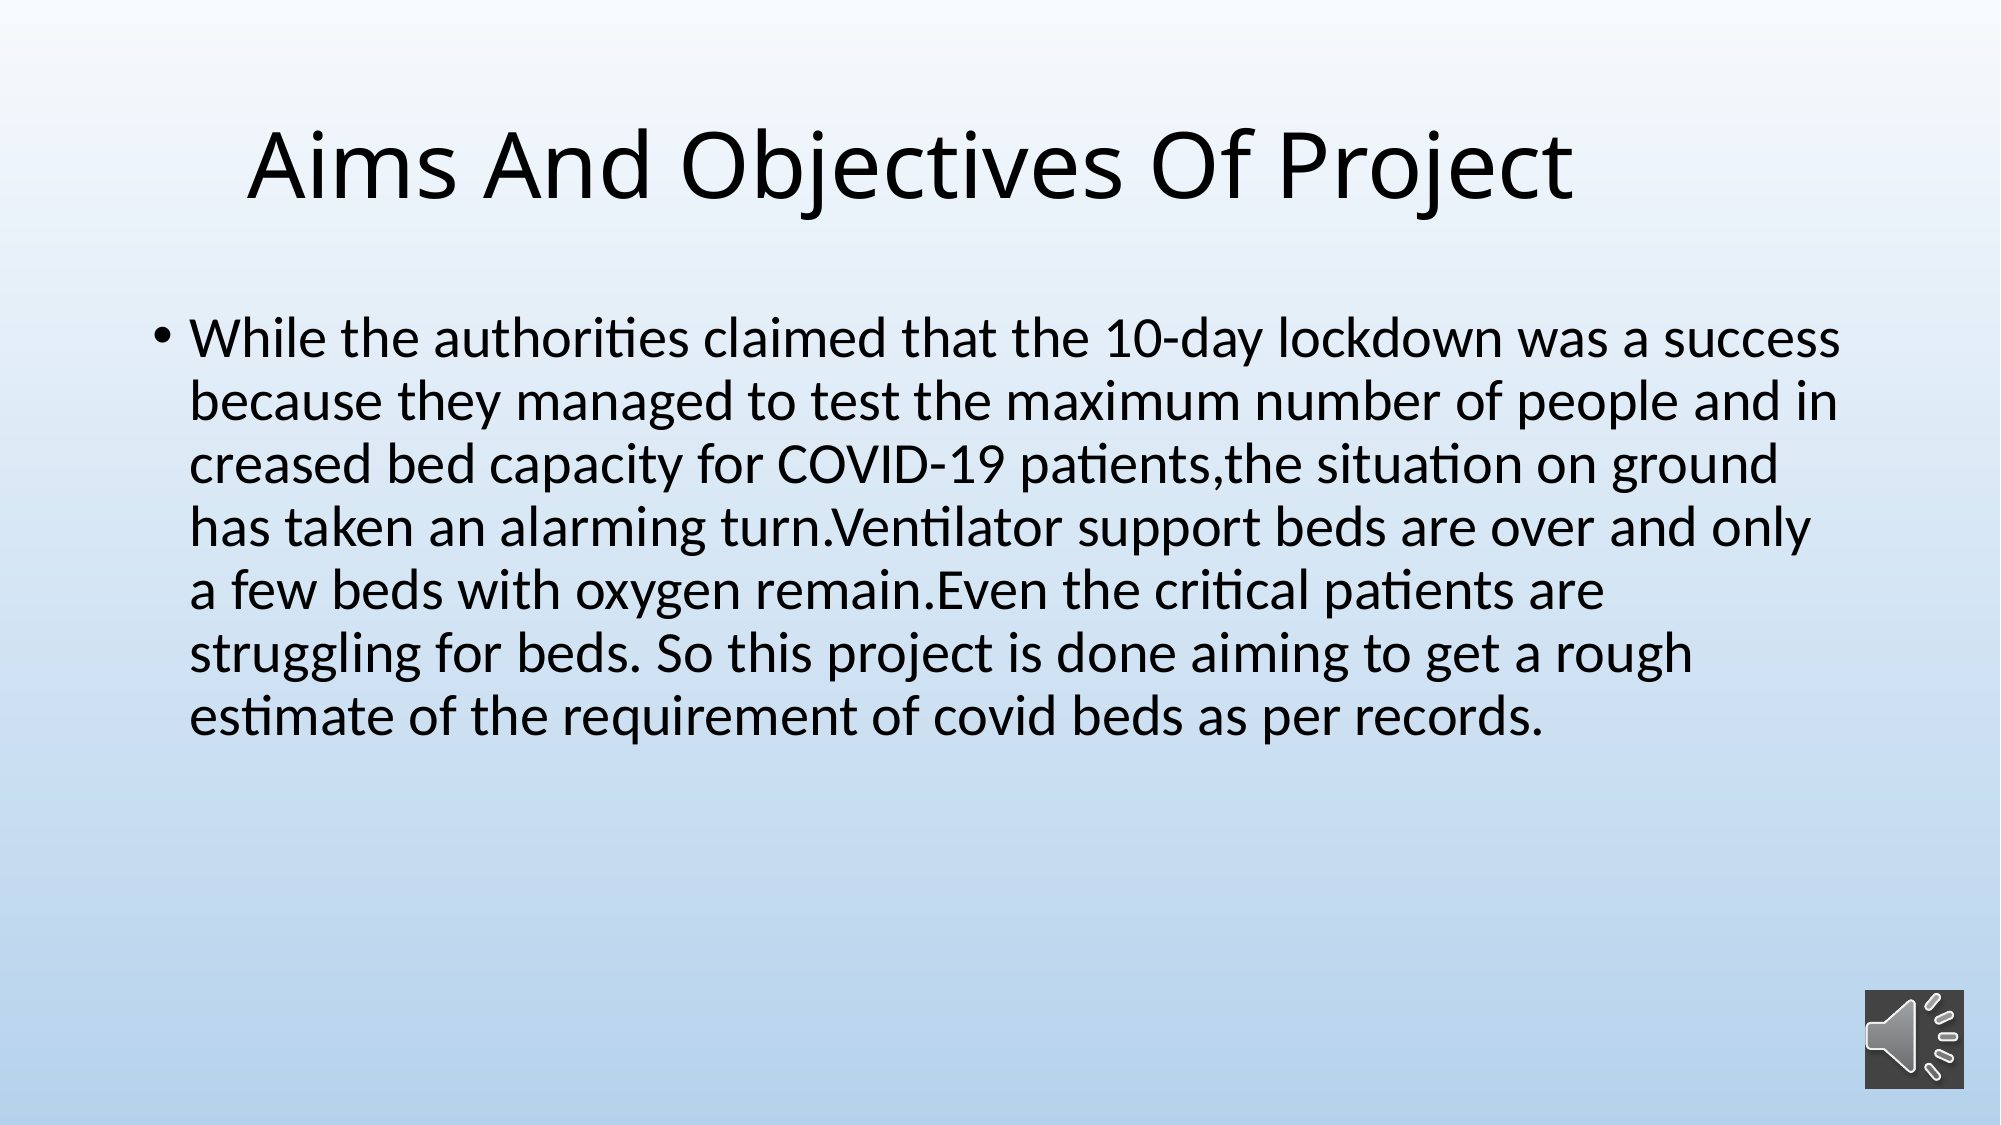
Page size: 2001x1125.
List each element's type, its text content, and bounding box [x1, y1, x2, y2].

title Aims And Objectives Of Project [137, 59, 1863, 278]
picture [1864, 989, 1965, 1090]
list While the authorities claimed that the 10-day lockdown was a success because they managed to test the maximum number of people and in creased bed capacity for COVID-19 patients,the situation on ground has taken an alarming turn.Ventilator support beds are over and only a few beds with oxygen remain.Even the critical patients are struggling for beds. So this project is done aiming to get a rough estimate of the requirement of covid beds as per records. [137, 299, 1863, 1014]
